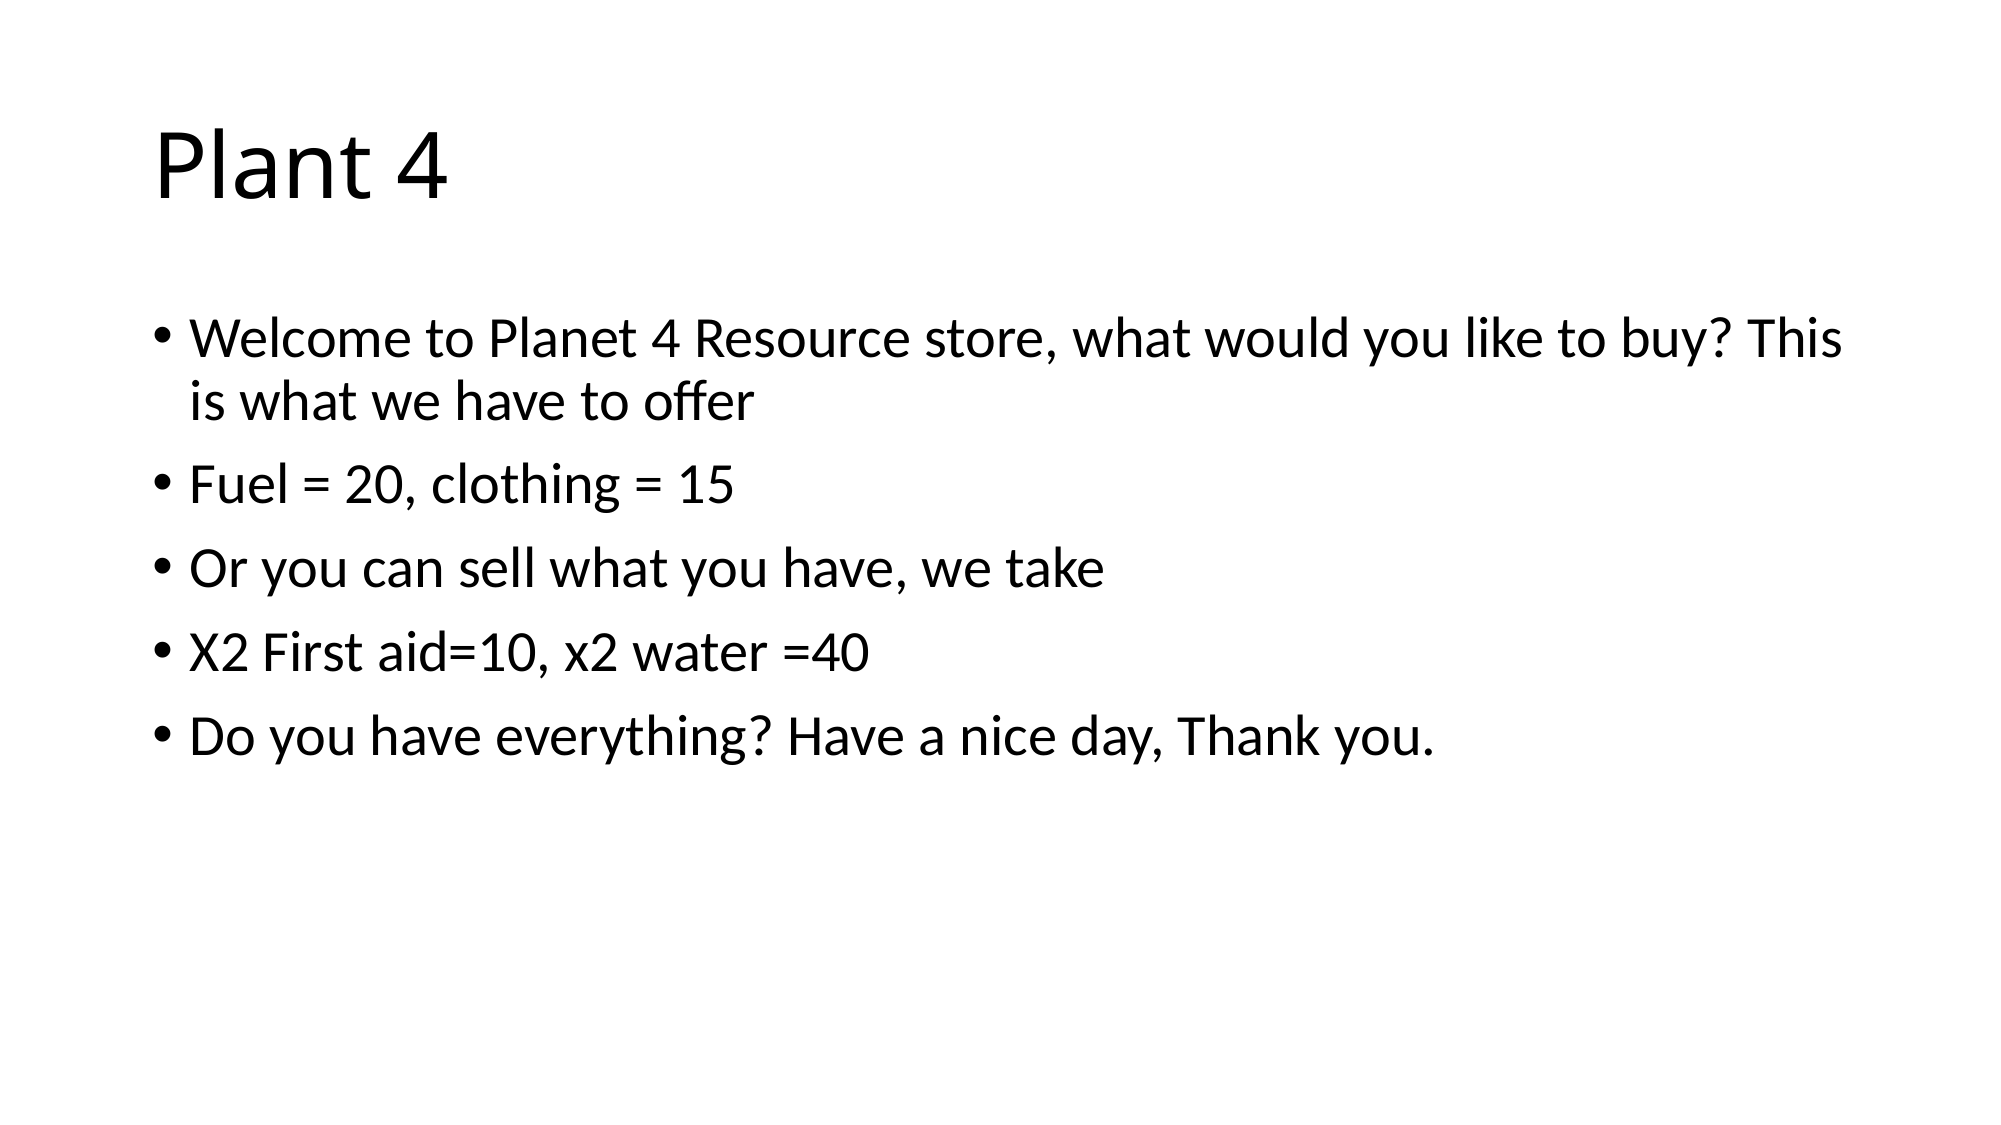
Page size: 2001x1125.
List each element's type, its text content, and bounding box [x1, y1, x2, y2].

title Plant 4 [137, 59, 1863, 278]
list Welcome to Planet 4 Resource store, what would you like to buy? This is what we have to offer Fuel = 20, clothing = 15 Or you can sell what you have, we take X2 First aid=10, x2 water =40 Do you have everything? Have a nice day, Thank you. [137, 299, 1863, 1014]
